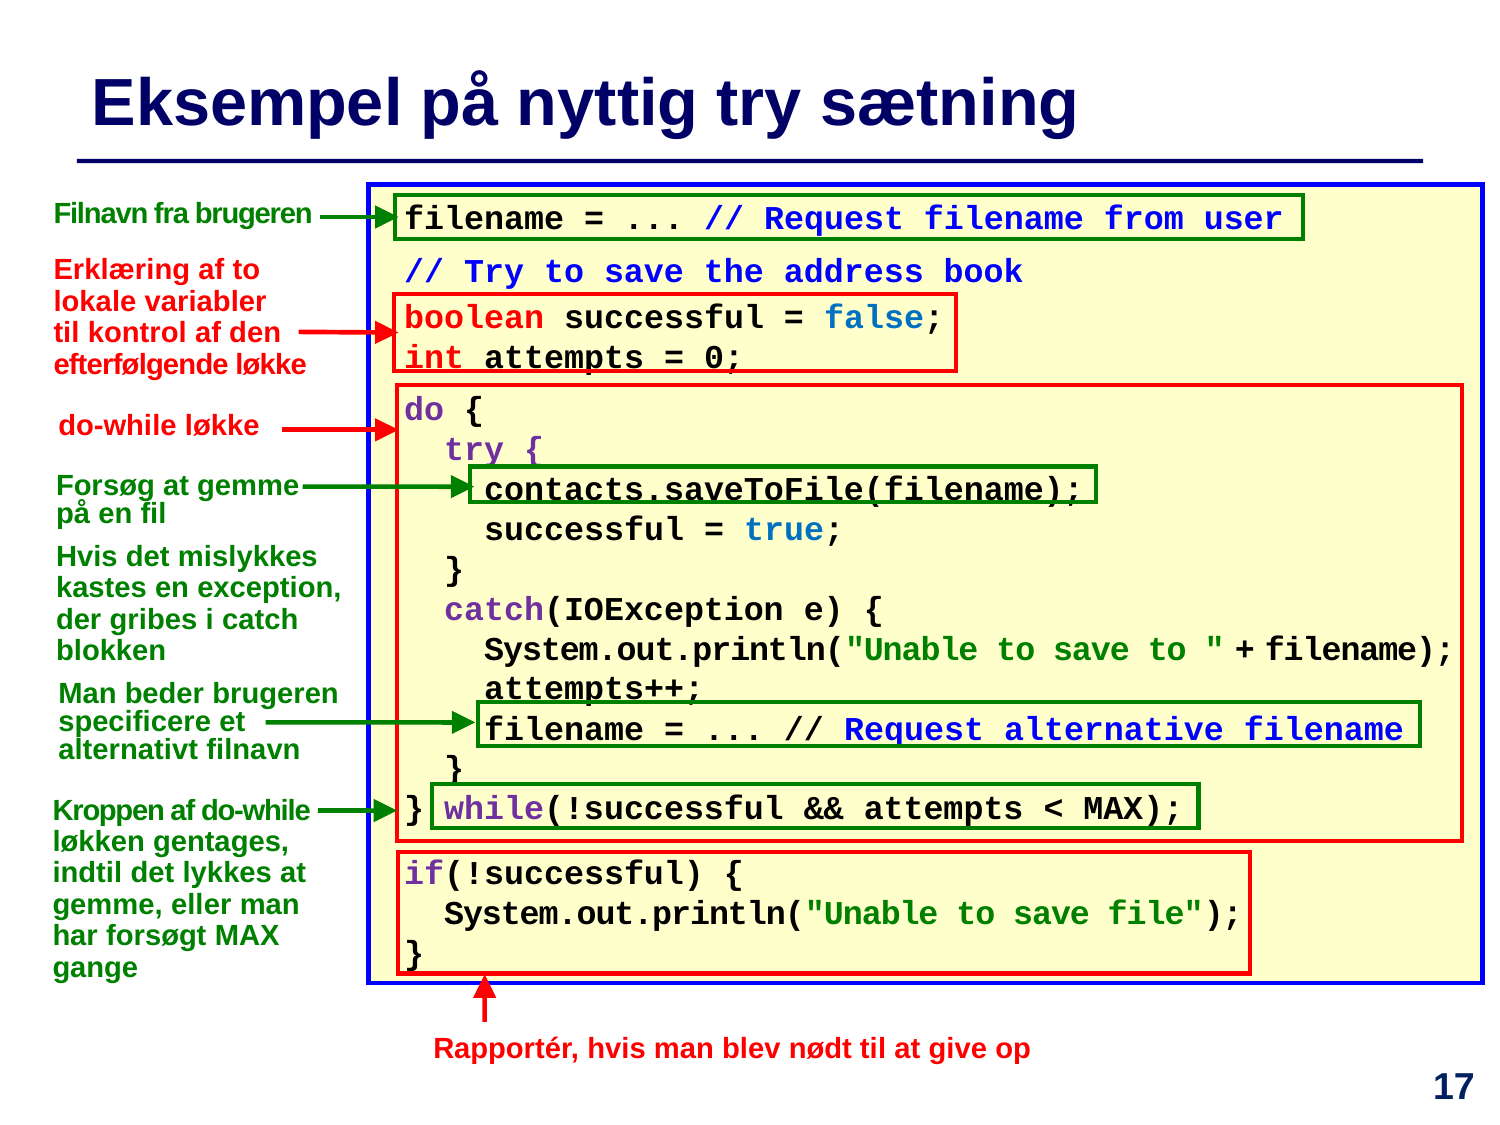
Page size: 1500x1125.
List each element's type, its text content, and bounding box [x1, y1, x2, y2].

text_box [432, 784, 1199, 829]
text_box [366, 800, 398, 821]
text_box do-while løkke [43, 398, 317, 449]
title Eksempel på nyttig try sætning [76, 42, 1424, 155]
text_box [394, 195, 1303, 240]
text_box Rapportér, hvis man blev nødt til at give op [418, 1021, 1097, 1072]
text_box [372, 712, 476, 733]
text_box [474, 974, 496, 1021]
text_box Forsøg at gemme på en fil Hvis det mislykkes kastes en exception, der gribes i catch blokken [41, 465, 395, 675]
text_box [478, 702, 1421, 746]
text_box [342, 322, 399, 343]
text_box [397, 852, 1250, 974]
text_box [342, 206, 399, 228]
text_box Filnavn fra brugeren [38, 191, 342, 238]
text_box [470, 466, 1097, 503]
slide_number 17 [1403, 1054, 1500, 1125]
text_box Erklæring af to lokale variabler til kontrol af den efterfølgende løkke [38, 247, 342, 388]
text_box [317, 419, 399, 441]
text_box Man beder brugeren specificere et alternativt filnavn [43, 675, 372, 773]
text_box Kroppen af do-while løkken gentages, indtil det lykkes at gemme, eller man har forsøgt MAX gange [37, 787, 366, 991]
text_box [396, 385, 1462, 841]
text_box filename = ... // Request filename from user // Try to save the address book boolean successful = false; int attempts = 0; do { try { contacts.saveToFile(filename); successful = true; } catch(IOException e) { System.out.println("Unable to save to " + filename); attempts++; filename = ... // Request alternative filename } } while(!successful && attempts < MAX); if(!successful) { System.out.println("Unable to save file"); } [368, 184, 1483, 983]
text_box [395, 476, 475, 498]
text_box [394, 294, 956, 371]
